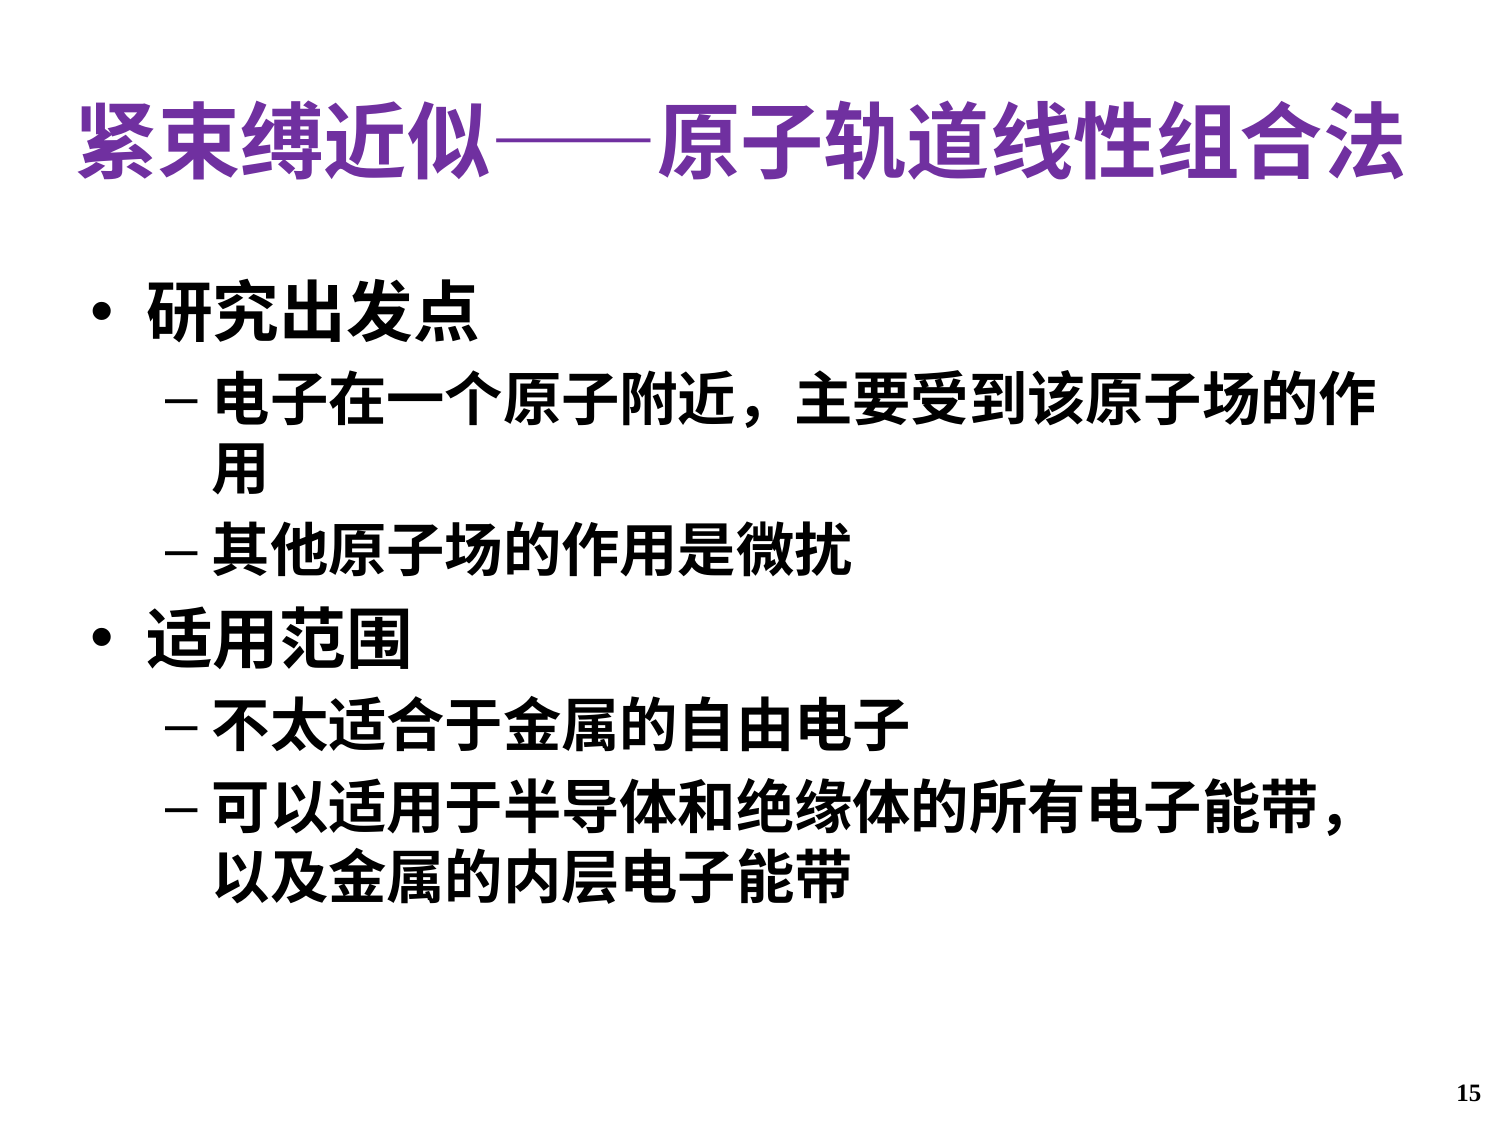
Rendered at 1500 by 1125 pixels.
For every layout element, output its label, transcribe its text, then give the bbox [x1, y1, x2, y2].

title 紧束缚近似——原子轨道线性组合法 [0, 45, 1500, 233]
slide_number 15 [1146, 1061, 1497, 1122]
list 研究出发点 电子在一个原子附近，主要受到该原子场的作用 其他原子场的作用是微扰 适用范围 不太适合于金属的自由电子 可以适用于半导体和绝缘体的所有电子能带，以及金属的内层电子能带 [75, 262, 1425, 1005]
